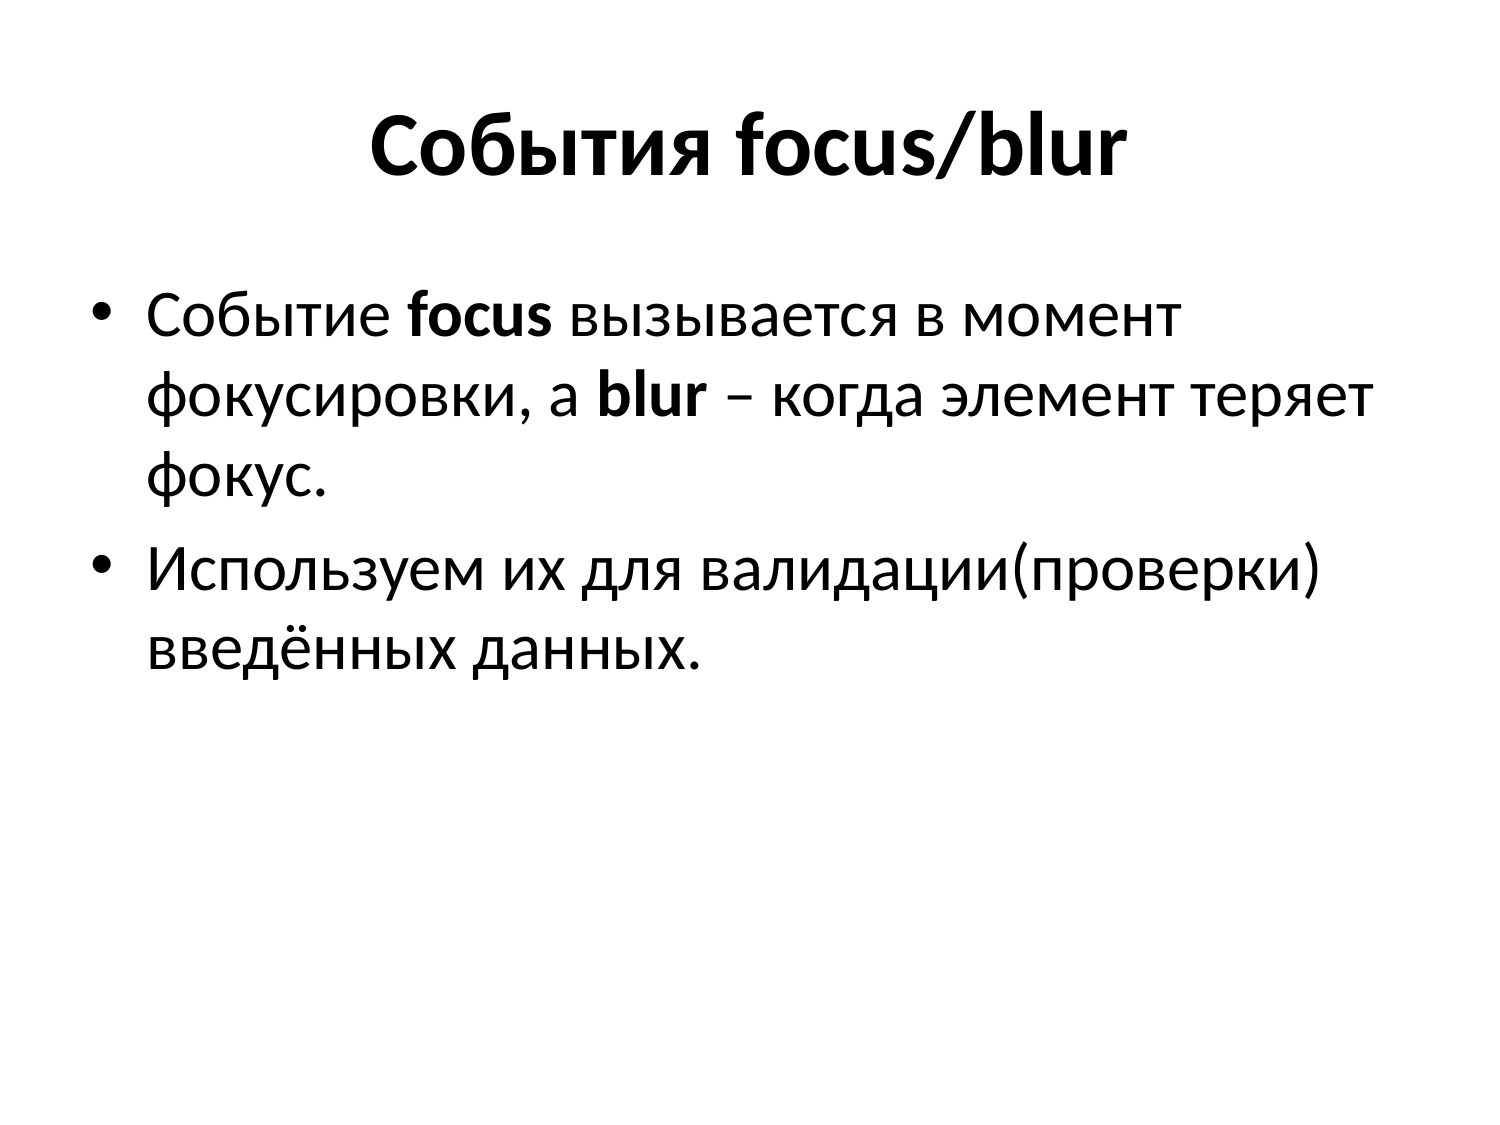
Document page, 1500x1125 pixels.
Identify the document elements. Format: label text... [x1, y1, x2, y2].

list Событие focus вызывается в момент фокусировки, а blur – когда элемент теряет фокус. Используем их для валидации(проверки) введённых данных. [75, 262, 1425, 1005]
title События focus/blur [75, 45, 1425, 233]
